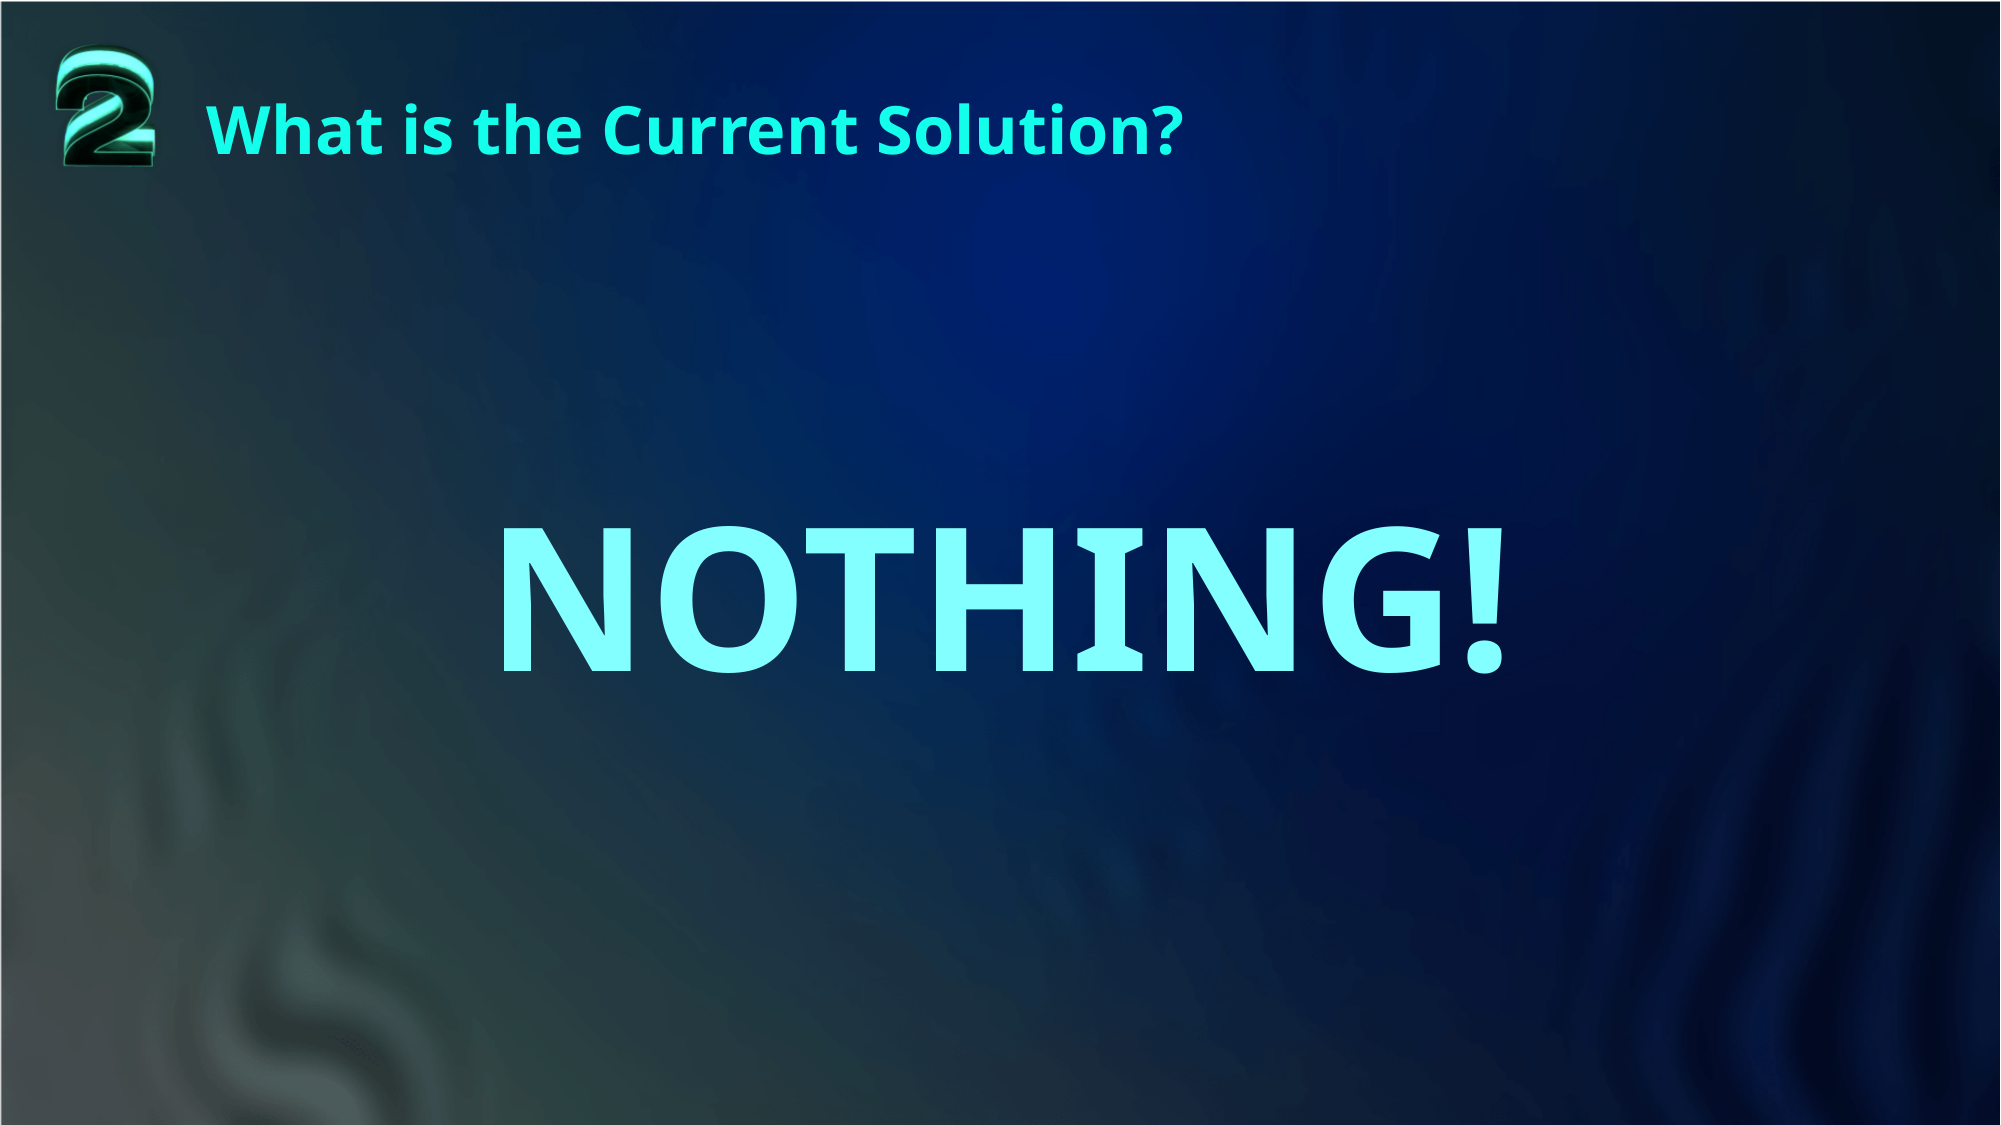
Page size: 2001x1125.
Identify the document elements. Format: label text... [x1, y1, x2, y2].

text_box NOTHING! [272, 463, 1728, 719]
picture [3, 2, 2000, 1125]
text_box What is the Current Solution? [192, 80, 1219, 175]
